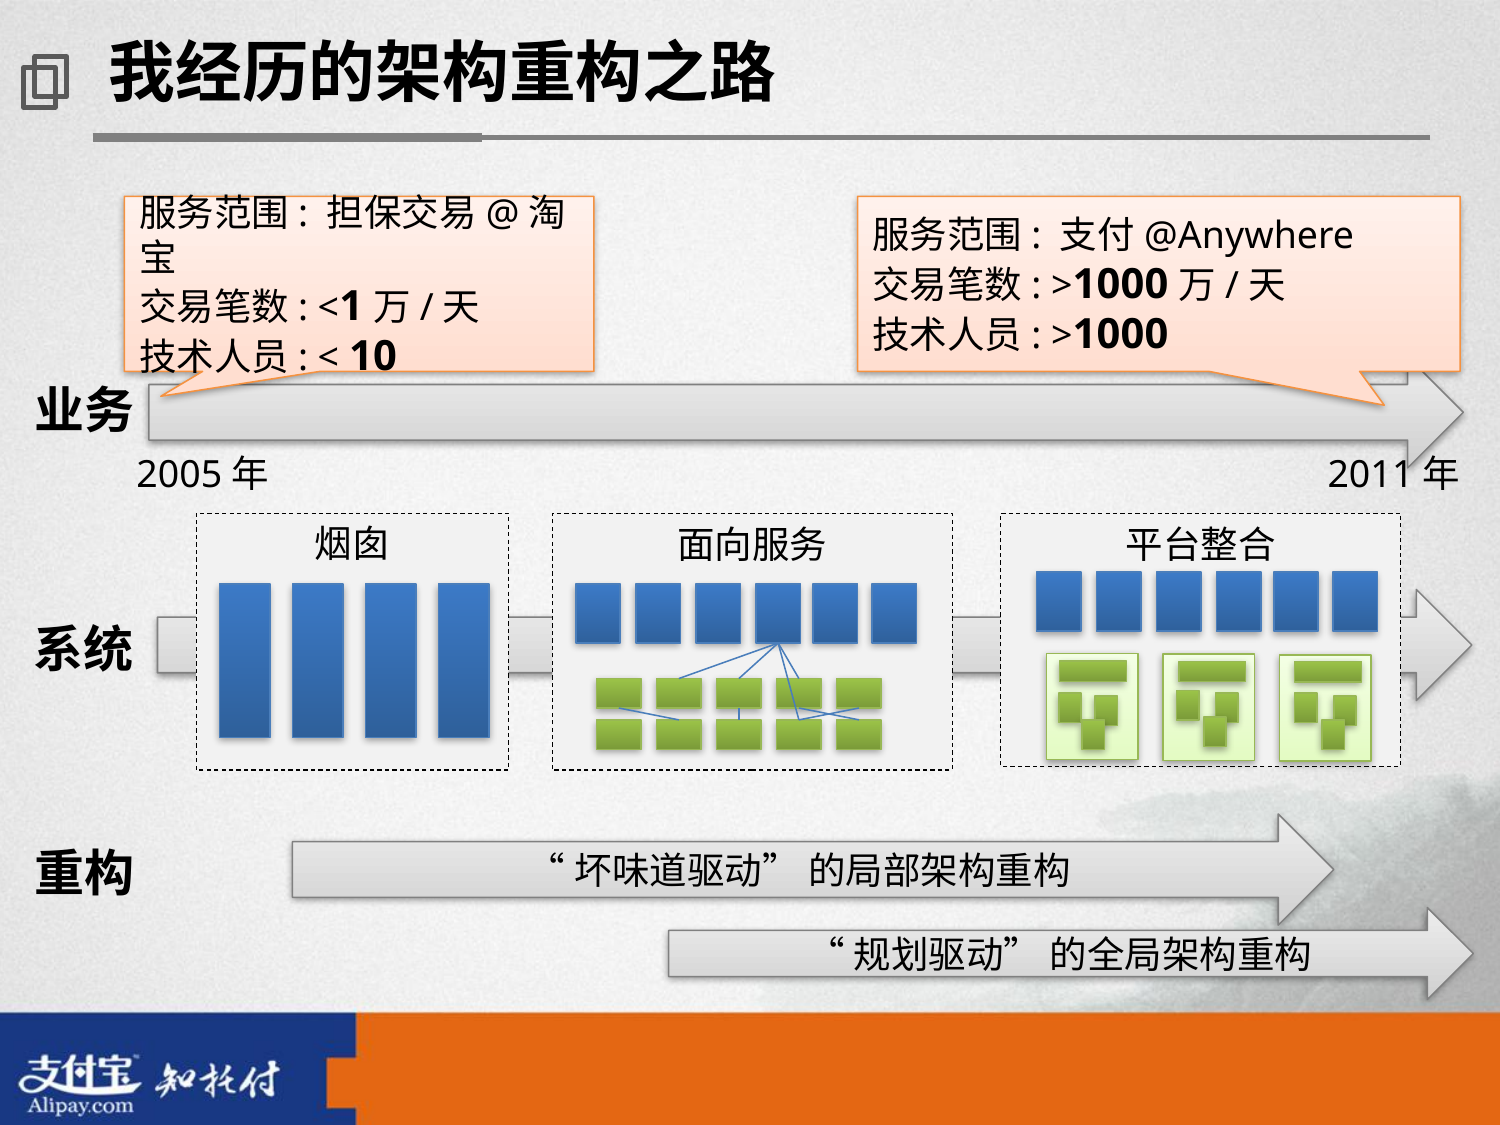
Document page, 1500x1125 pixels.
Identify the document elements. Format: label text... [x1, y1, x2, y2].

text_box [18, 356, 1473, 504]
text_box 我经历的架构重构之路 [93, 21, 1425, 118]
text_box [1000, 512, 1401, 767]
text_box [552, 512, 953, 771]
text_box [957, 589, 995, 701]
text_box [1405, 589, 1473, 701]
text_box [513, 589, 546, 701]
text_box 服务范围: 担保交易@淘宝 交易笔数: <1万/天 技术人员: < 10 [123, 195, 595, 355]
text_box 重构 [19, 834, 150, 909]
text_box “坏味道驱动” 的局部架构重构 [291, 813, 1335, 926]
text_box “规划驱动” 的全局架构重构 [667, 906, 1474, 1001]
picture [0, 0, 1500, 1125]
text_box 服务范围: 支付@Anywhere 交易笔数: >1000万/天 技术人员: >1000 [856, 195, 1461, 355]
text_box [195, 512, 509, 771]
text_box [17, 589, 190, 701]
